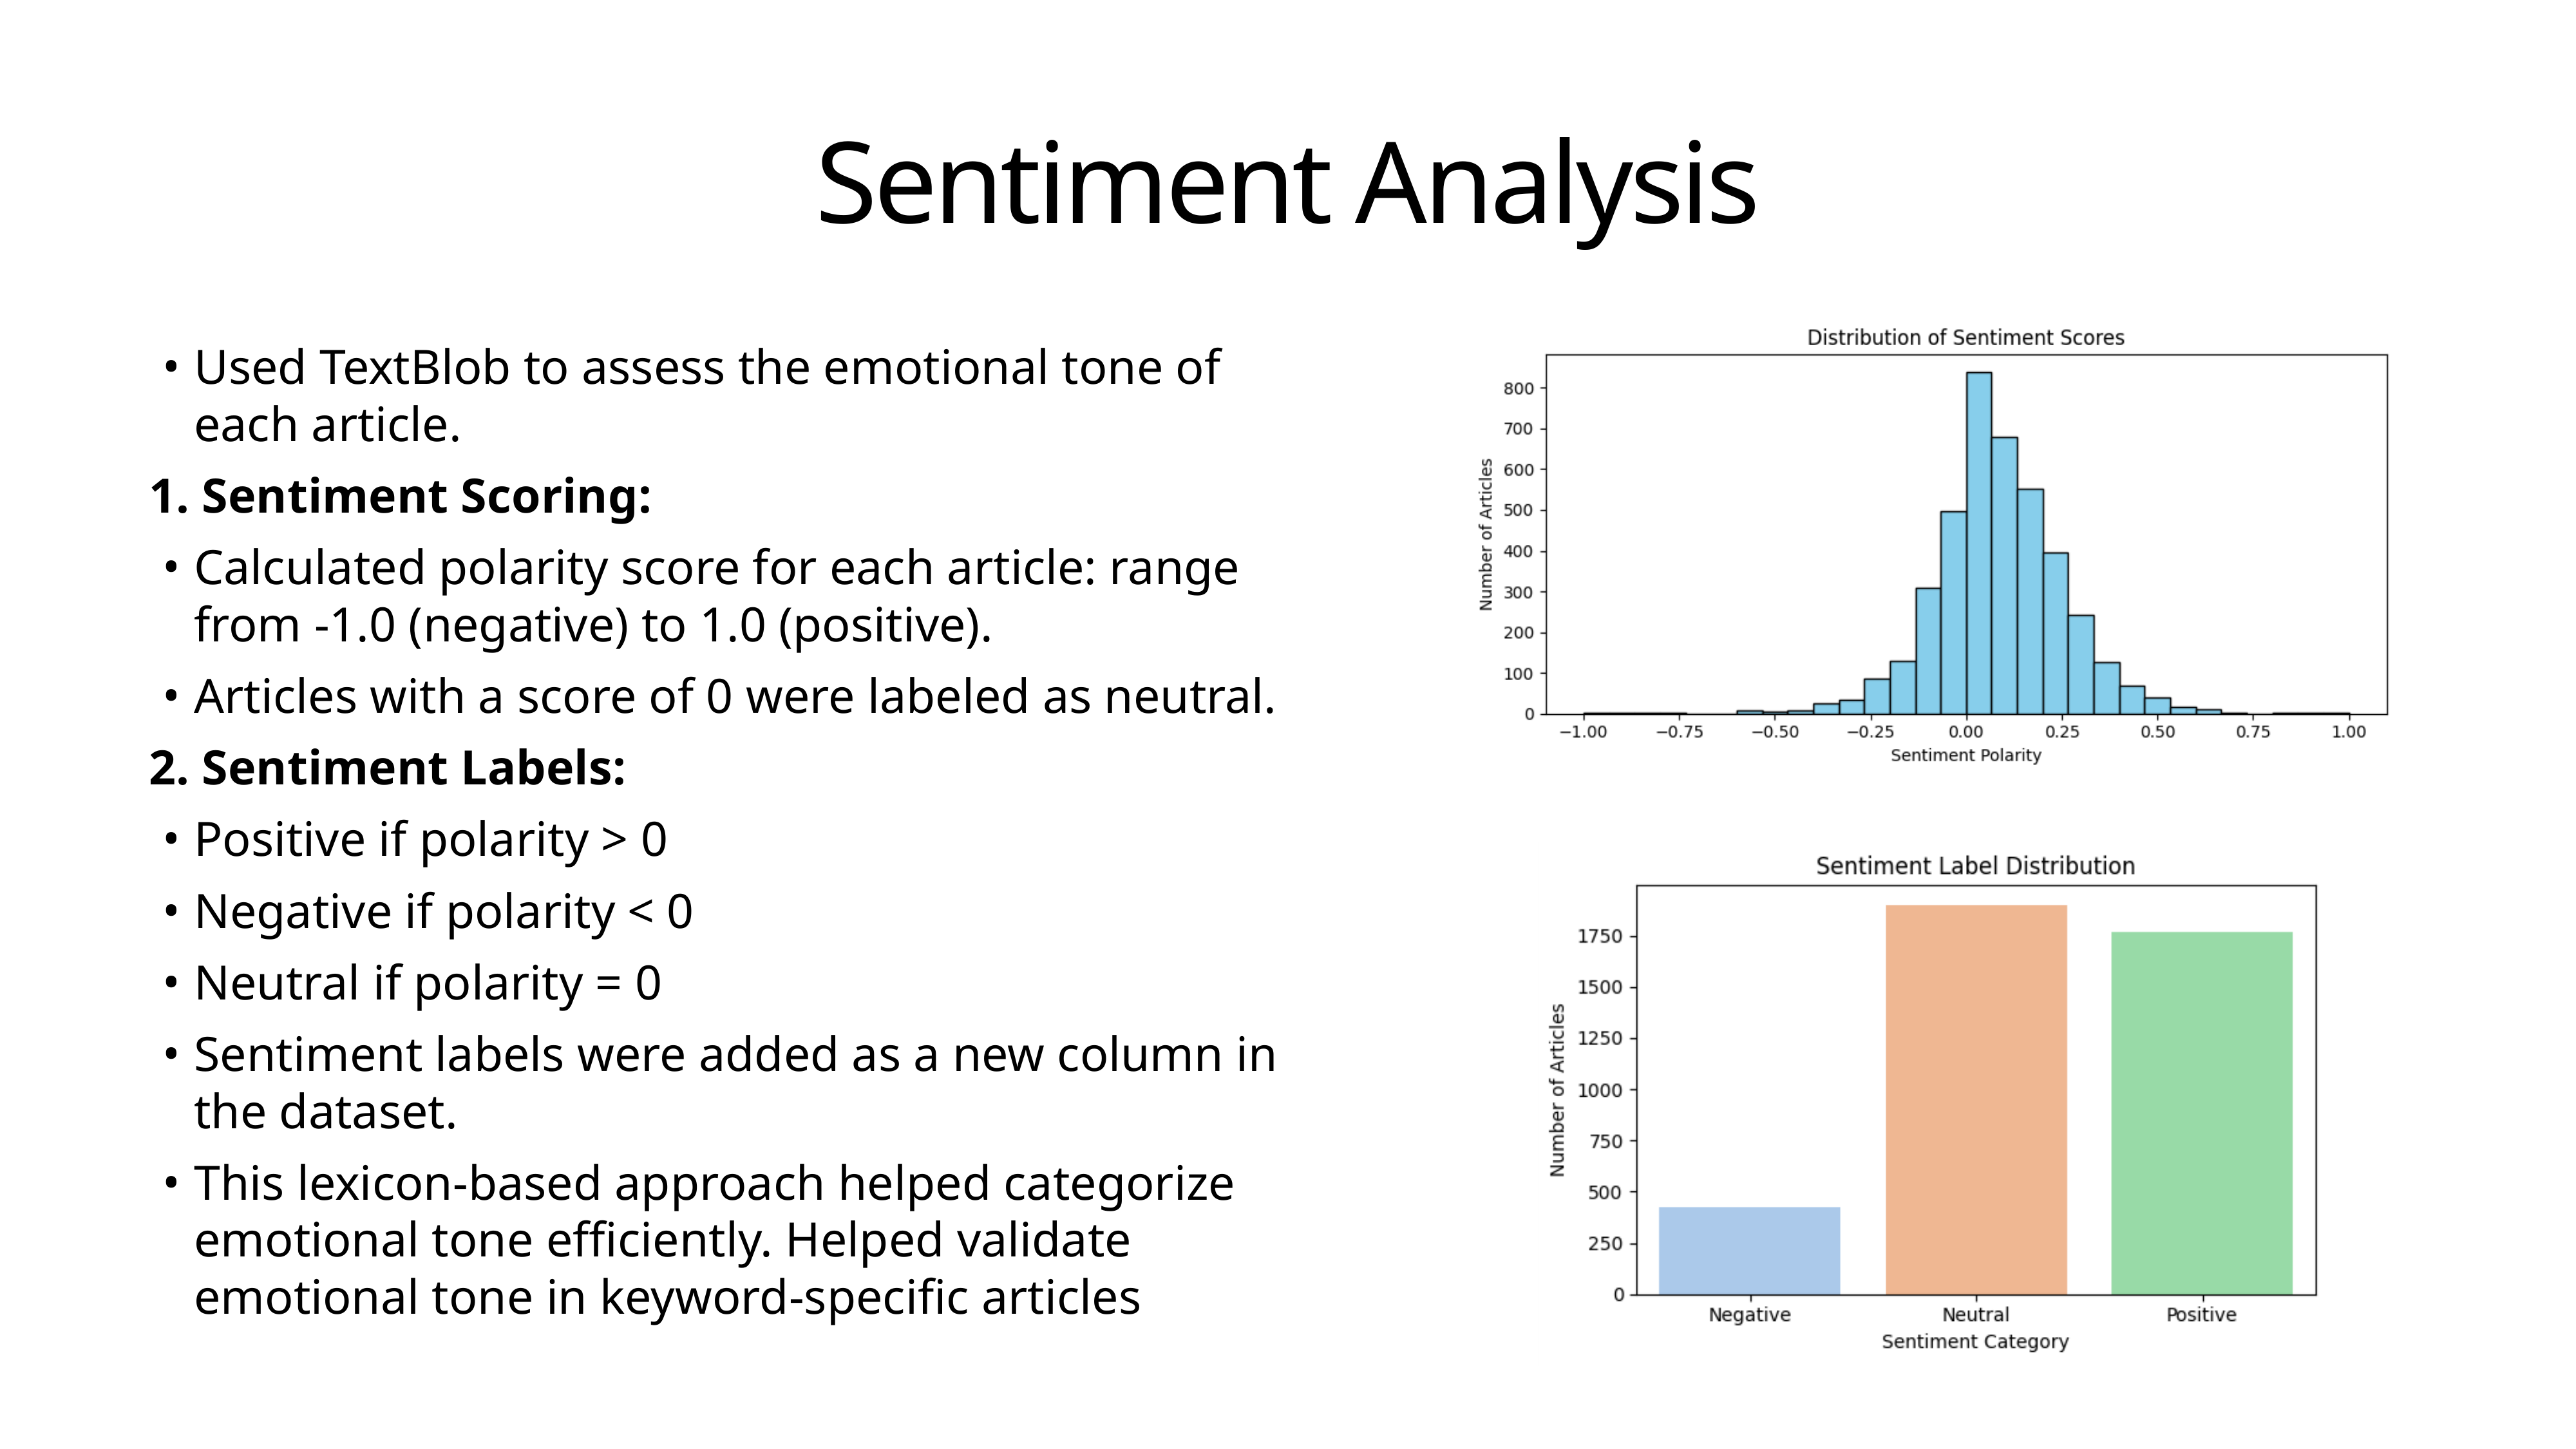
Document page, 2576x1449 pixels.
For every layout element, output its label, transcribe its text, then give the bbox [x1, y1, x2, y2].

list Used TextBlob to assess the emotional tone of each article. 1. Sentiment Scoring: Calculated polarity score for each article: range from -1.0 (negative) to 1.0 (positive). Articles with a score of 0 were labeled as neutral. 2. Sentiment Labels: Positive if polarity > 0 Negative if polarity < 0 Neutral if polarity = 0 Sentiment labels were added as a new column in the dataset. This lexicon-based approach helped categorize emotional tone efficiently. Helped validate emotional tone in keyword-specific articles [143, 331, 1323, 1318]
picture [1468, 316, 2399, 777]
picture [1537, 842, 2329, 1367]
title Sentiment Analysis [133, 85, 2443, 251]
